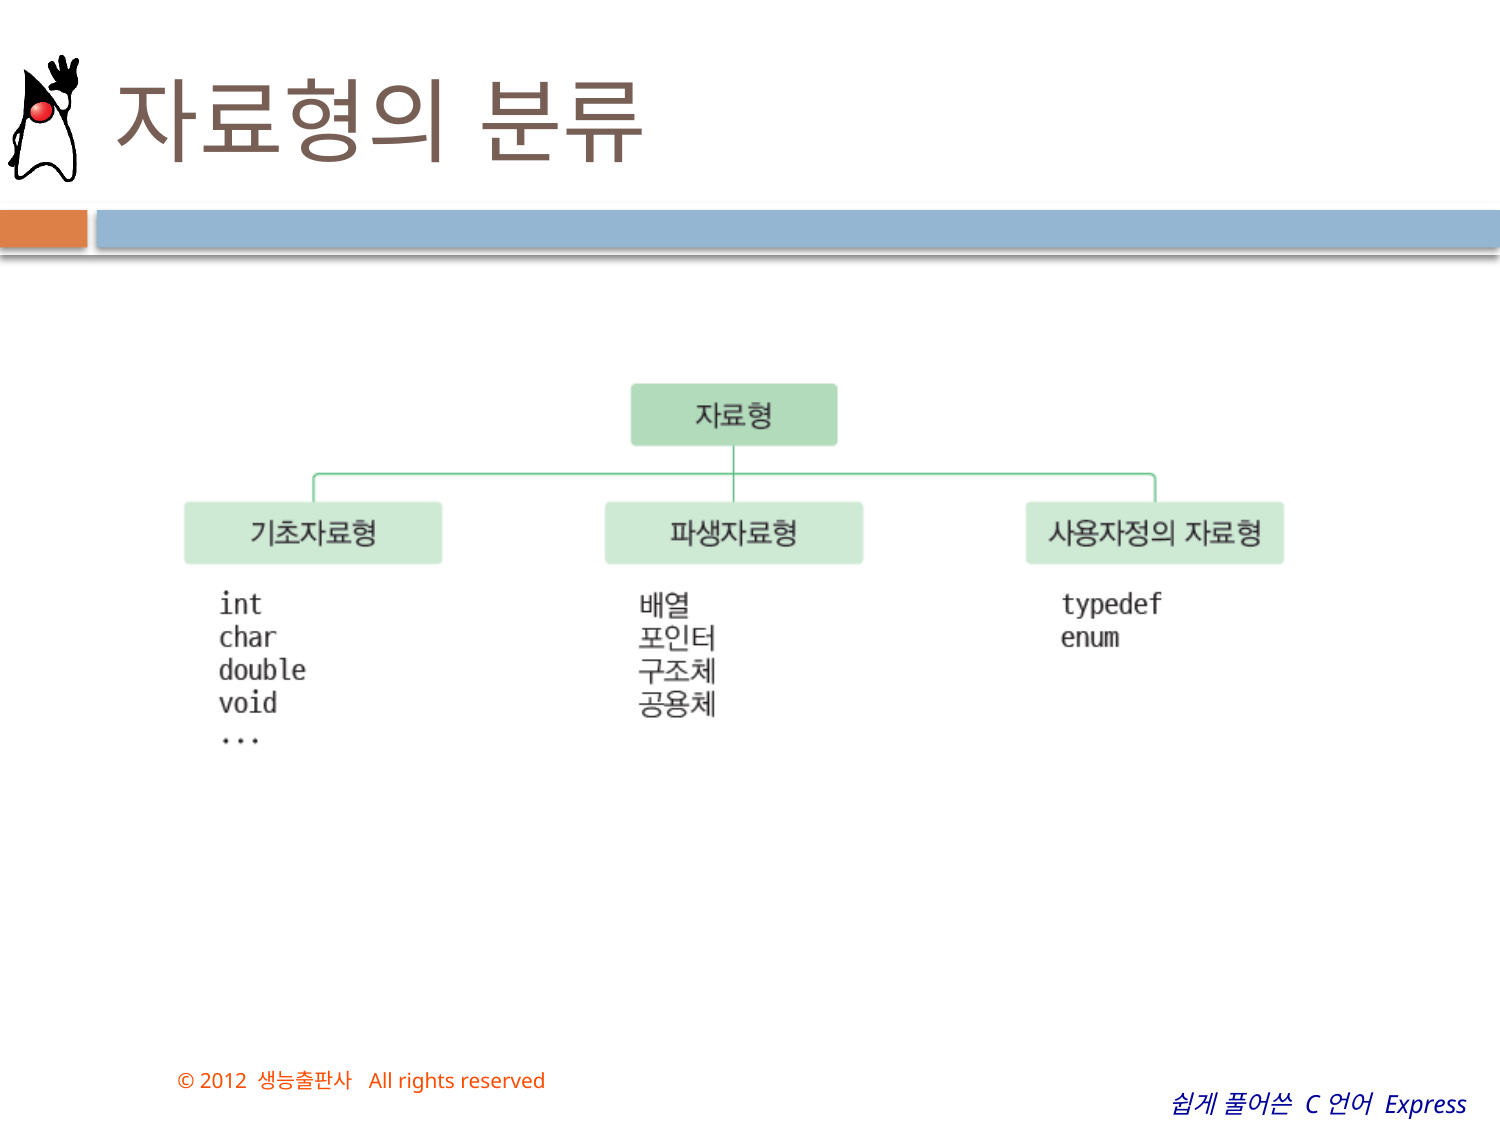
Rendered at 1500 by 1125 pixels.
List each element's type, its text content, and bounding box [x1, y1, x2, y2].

picture [142, 343, 1358, 782]
title 자료형의 분류 [99, 37, 1438, 200]
picture [8, 55, 79, 182]
